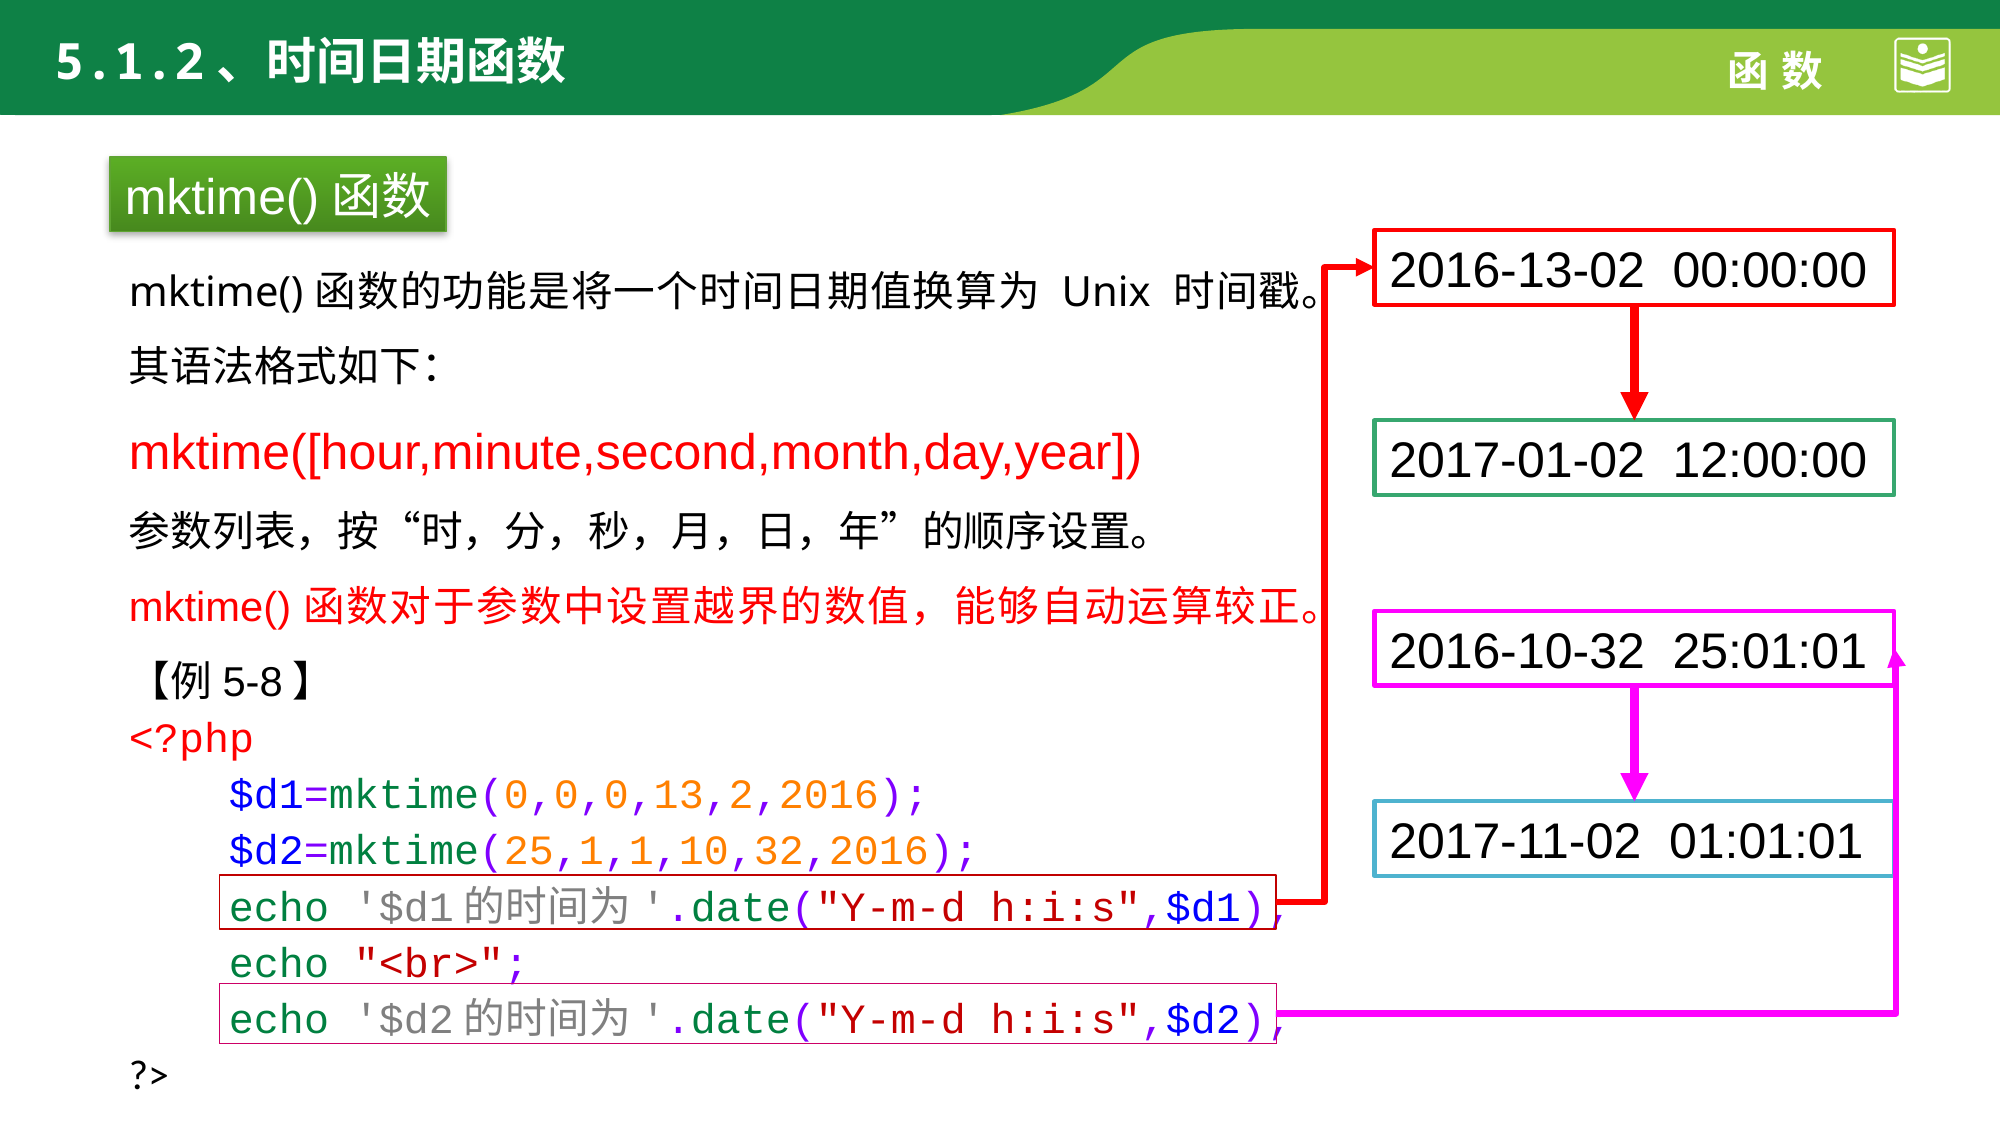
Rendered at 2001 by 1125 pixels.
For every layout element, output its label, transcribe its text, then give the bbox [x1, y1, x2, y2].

text_box [999, 28, 2000, 116]
text_box [219, 983, 1277, 1044]
text_box mktime()函数 [109, 156, 447, 232]
text_box 2016-10-32 25:01:01 [1380, 609, 1896, 649]
text_box 函数 [1712, 37, 1838, 103]
text_box [0, 0, 2000, 116]
picture [1893, 37, 1951, 93]
text_box mktime()函数的功能是将一个时间日期值换算为 Unix 时间戳。 其语法格式如下： mktime([hour,minute,second,month,day,year]) 参数列表，按“时，分，秒，月，日，年”的顺序设置。 mktime()函数对于参数中设置越界的数值，能够自动运算较正。 【例5-8】 <?php $d1=mktime(0,0,0,13,2,2016); $d2=mktime(25,1,1,10,32,2016); echo '$d1的时间为'.date("Y-m-d h:i:s",$d1); echo "<br>"; echo '$d2的时间为'.date("Y-m-d h:i:s",$d2); ?> [114, 232, 1317, 1106]
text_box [1275, 267, 1375, 648]
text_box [1275, 648, 1895, 1014]
text_box 5.1.2、时间日期函数 [39, 21, 606, 97]
text_box [219, 874, 1270, 929]
text_box 2016-13-02 00:00:00 [1372, 228, 1896, 307]
text_box 2017-01-02 12:00:00 [1380, 418, 1896, 497]
